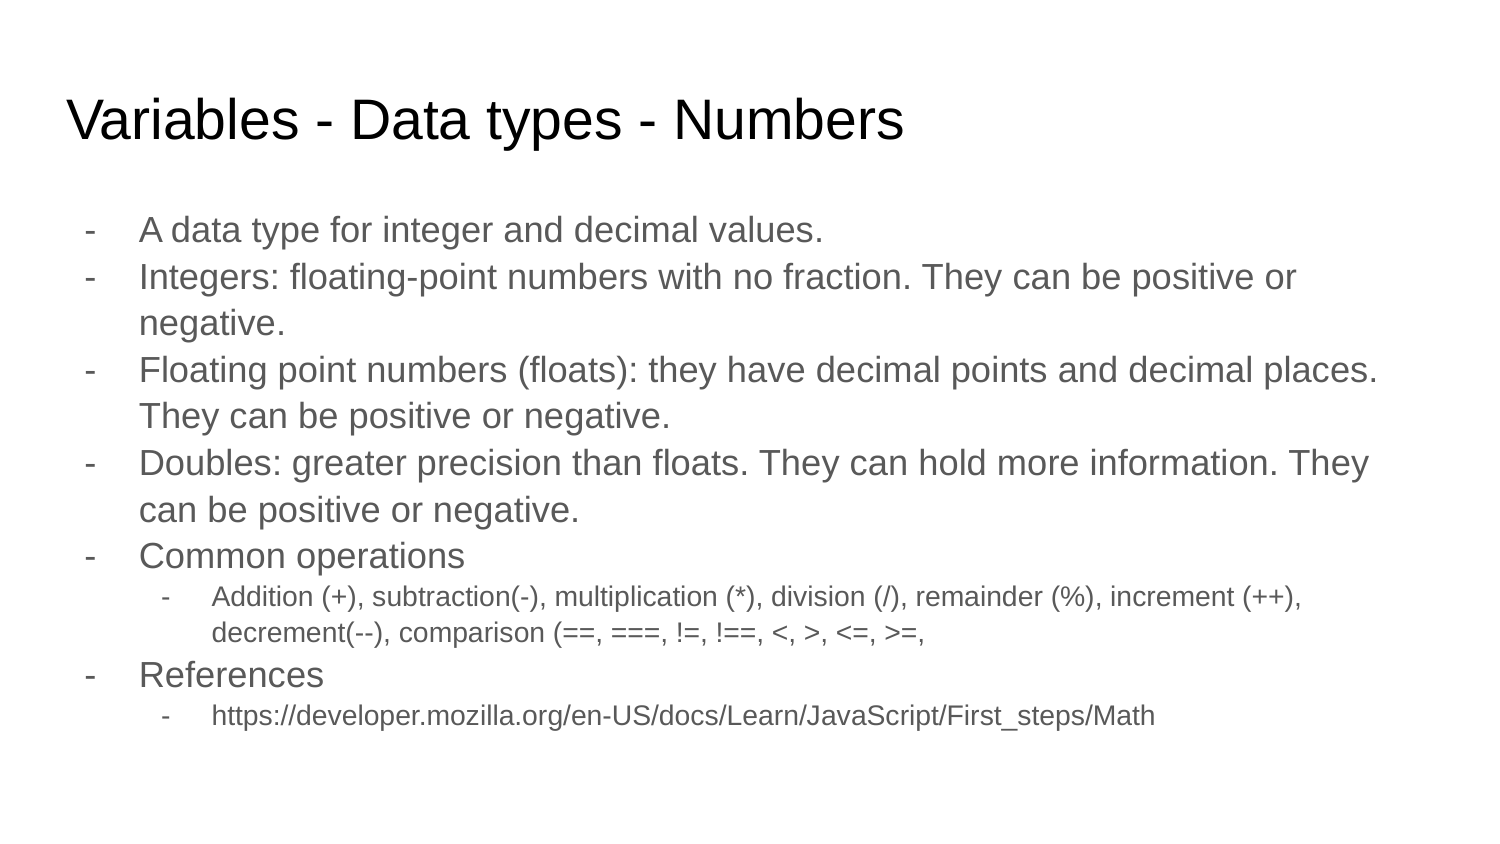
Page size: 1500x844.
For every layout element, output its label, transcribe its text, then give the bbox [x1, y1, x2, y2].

list A data type for integer and decimal values. Integers: floating-point numbers with no fraction. They can be positive or negative. Floating point numbers (floats): they have decimal points and decimal places. They can be positive or negative. Doubles: greater precision than floats. They can hold more information. They can be positive or negative. Common operations Addition (+), subtraction(-), multiplication (*), division (/), remainder (%), increment (++), decrement(--), comparison (==, ===, !=, !==, <, >, <=, >=, References https://developer.mozilla.org/en-US/docs/Learn/JavaScript/First_steps/Math [51, 189, 1449, 750]
title Variables - Data types - Numbers [51, 72, 1449, 167]
